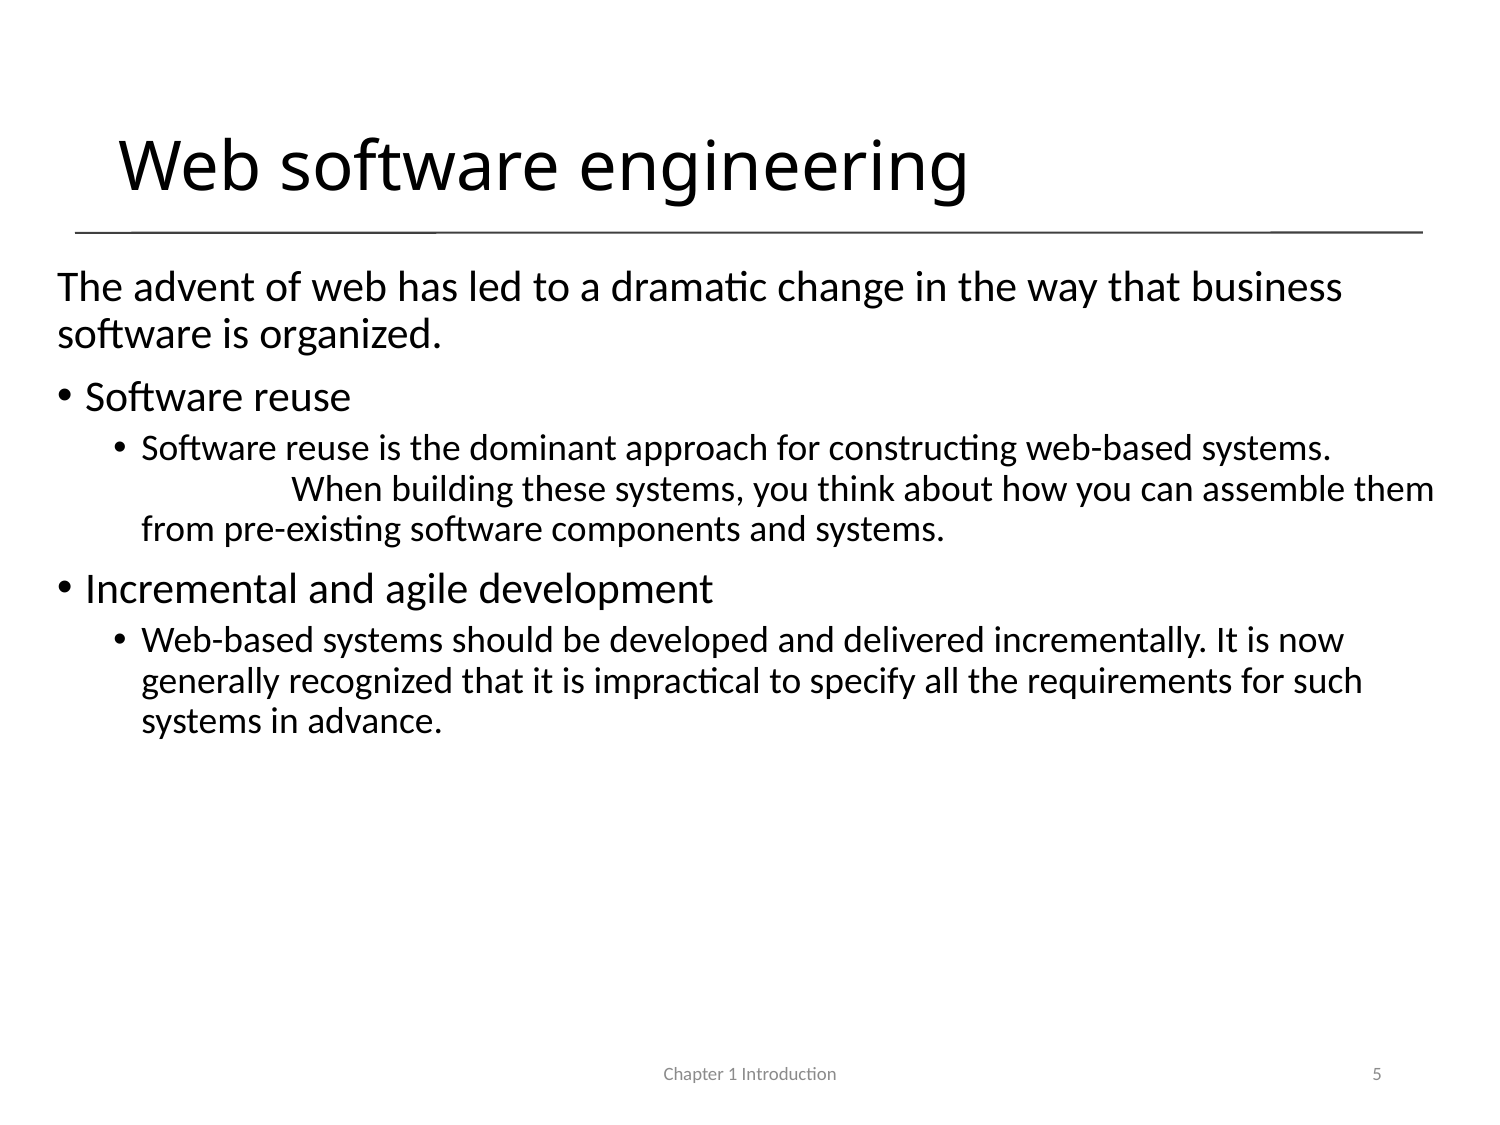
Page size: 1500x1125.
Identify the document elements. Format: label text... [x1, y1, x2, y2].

slide_number 5 [1059, 1042, 1397, 1103]
title Web software engineering [103, 59, 1397, 255]
footer Chapter 1 Introduction [496, 1042, 1004, 1103]
list The advent of web has led to a dramatic change in the way that business software is organized. Software reuse Software reuse is the dominant approach for constructing web-based systems. When building these systems, you think about how you can assemble them from pre-existing software components and systems. Incremental and agile development Web-based systems should be developed and delivered incrementally. It is now generally recognized that it is impractical to specify all the requirements for such systems in advance. [42, 255, 1463, 999]
